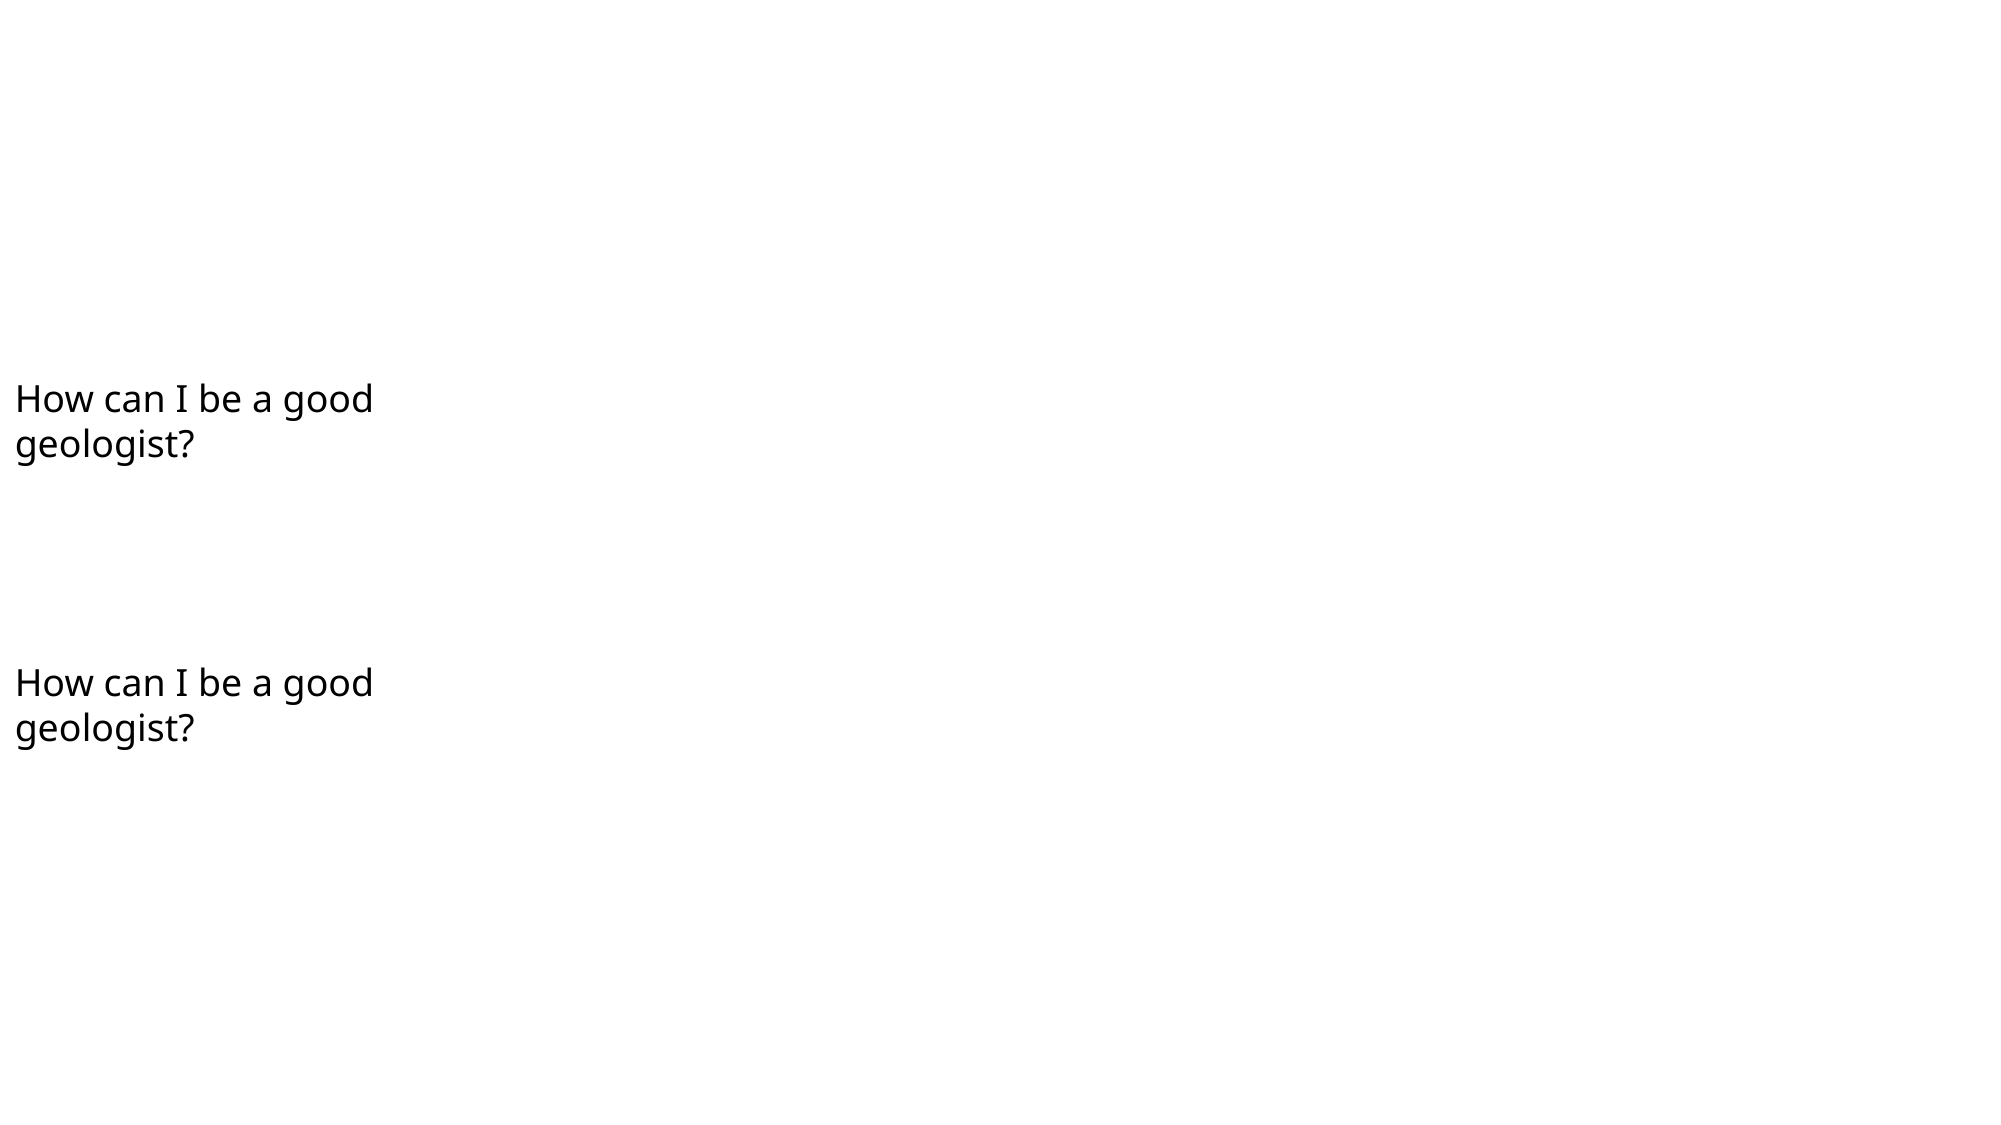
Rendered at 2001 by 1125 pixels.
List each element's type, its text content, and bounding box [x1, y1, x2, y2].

text_box How can I be a good geologist? [0, 367, 543, 473]
text_box How can I be a good geologist? [0, 651, 543, 757]
